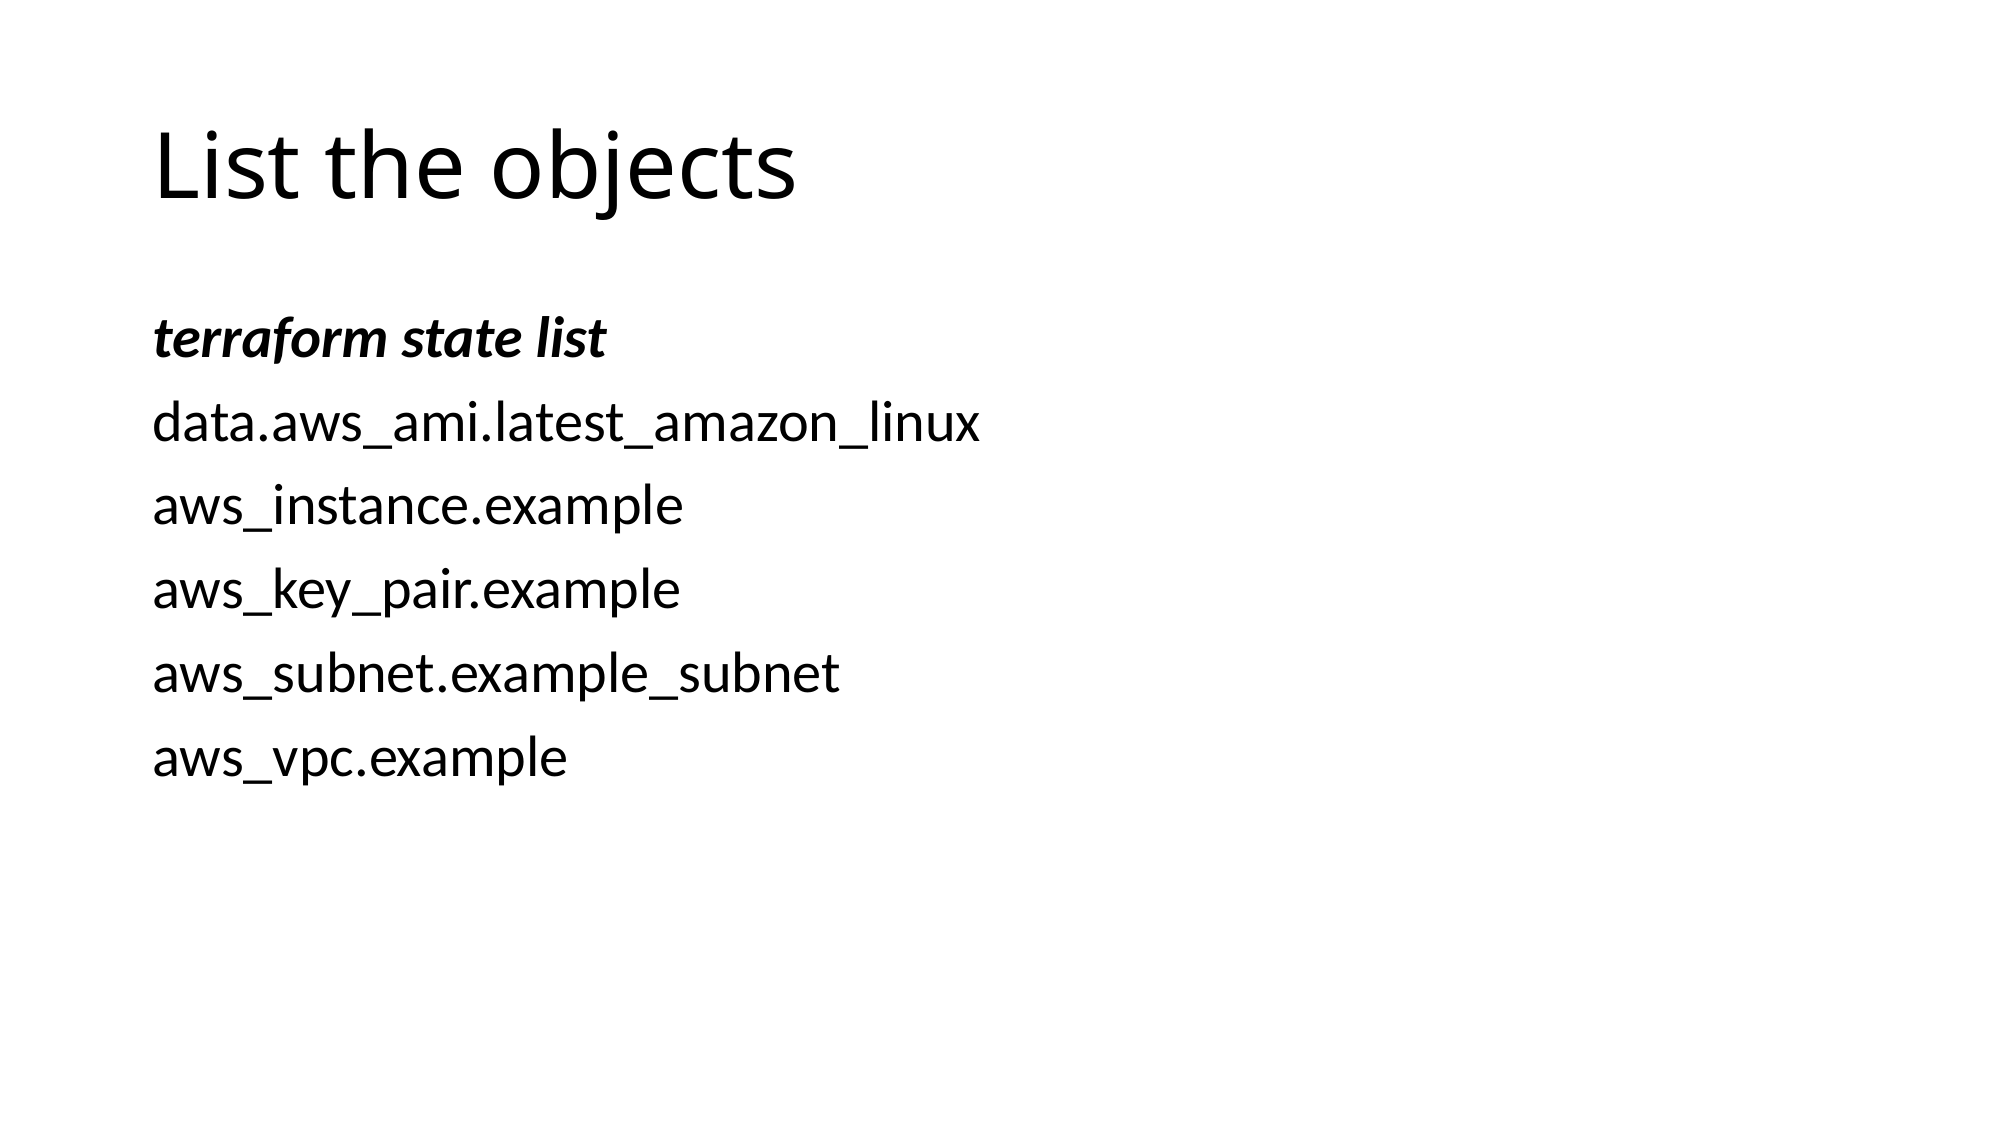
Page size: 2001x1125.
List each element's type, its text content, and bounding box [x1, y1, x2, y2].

list terraform state list data.aws_ami.latest_amazon_linux aws_instance.example aws_key_pair.example aws_subnet.example_subnet aws_vpc.example [137, 299, 1863, 1014]
title List the objects [137, 59, 1863, 278]
